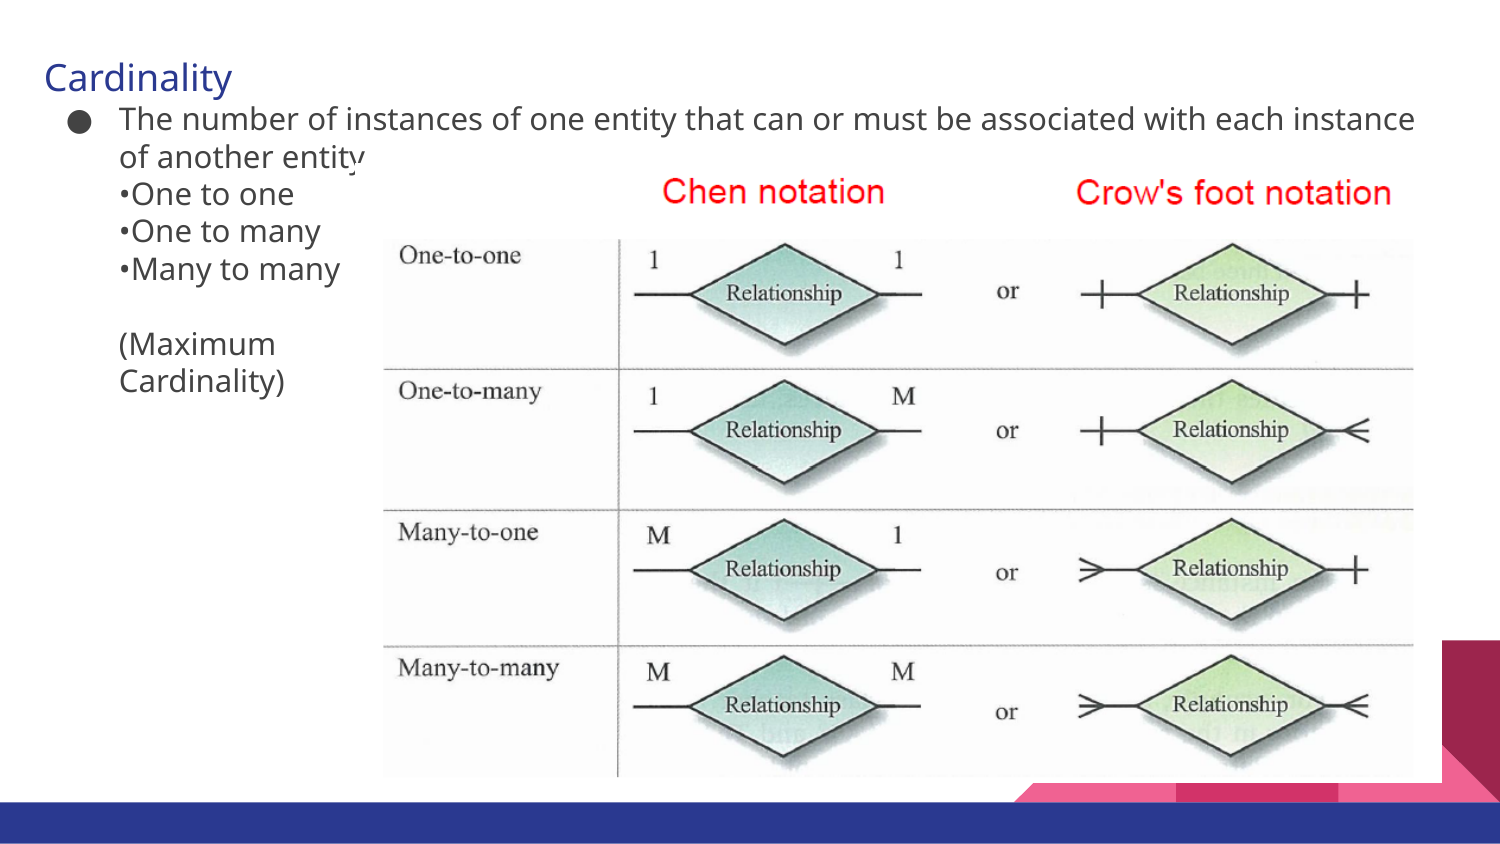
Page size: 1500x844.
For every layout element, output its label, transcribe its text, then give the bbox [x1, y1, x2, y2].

text_box Cardinality The number of instances of one entity that can or must be associated with each instance of another entity. •One to one •One to many •Many to many (Maximum Cardinality) [28, 39, 1456, 783]
picture [354, 162, 1442, 783]
